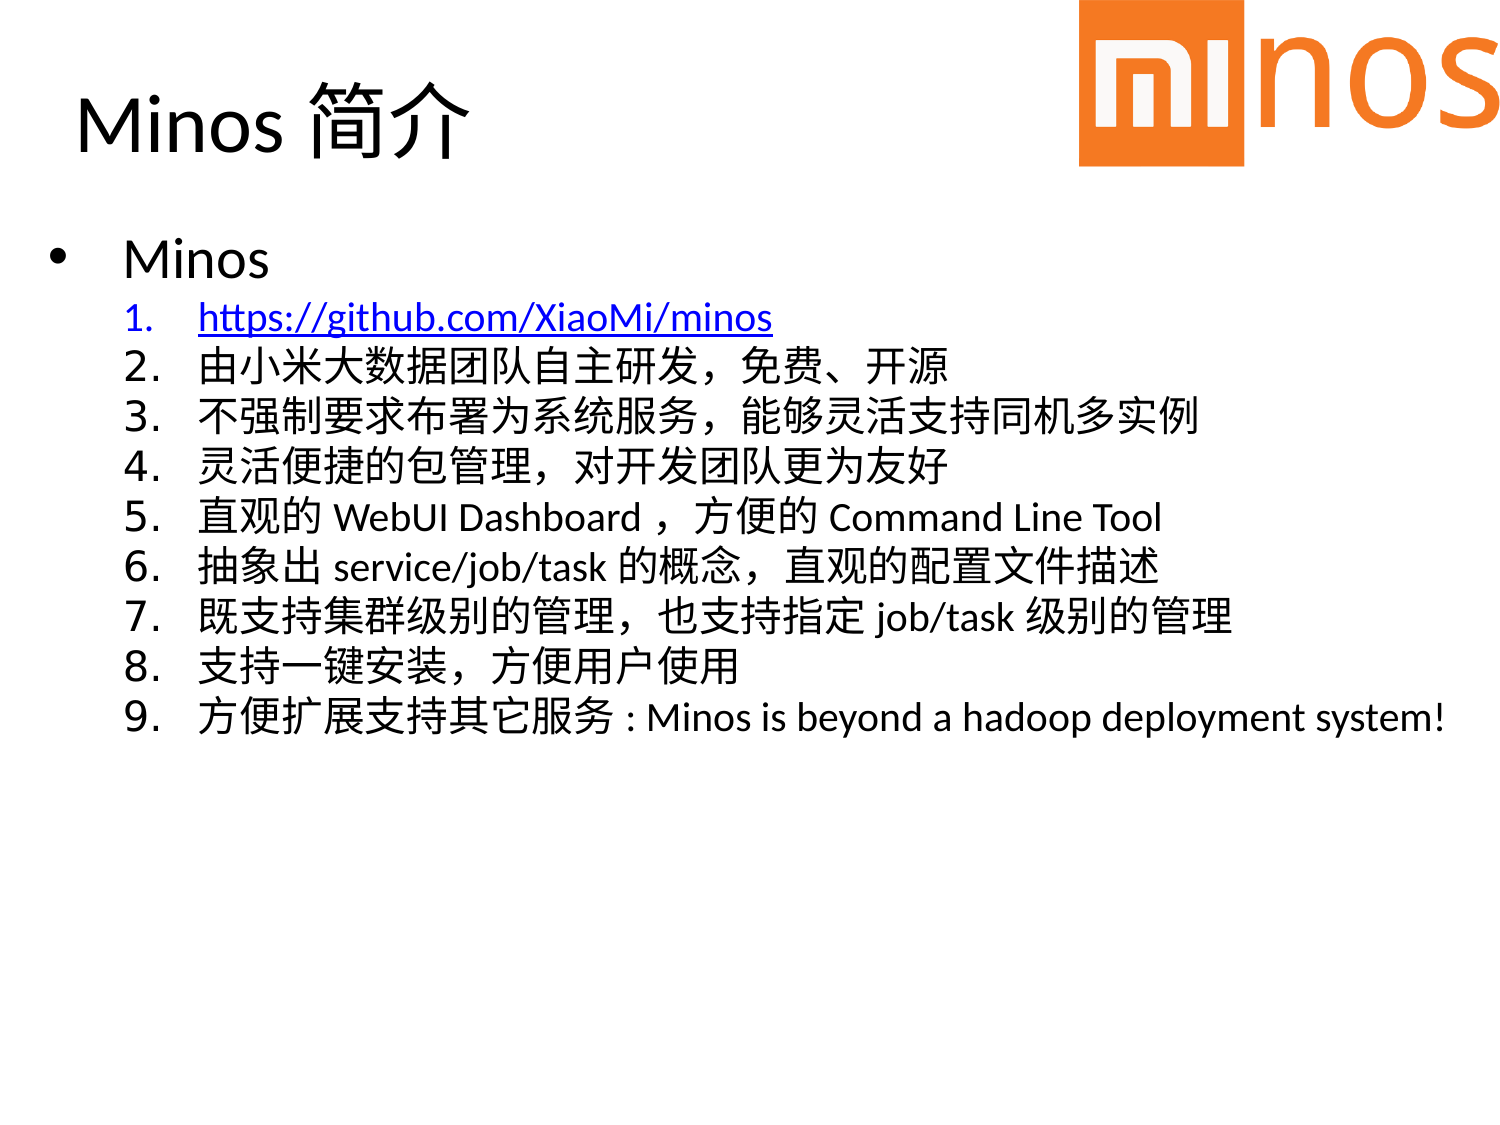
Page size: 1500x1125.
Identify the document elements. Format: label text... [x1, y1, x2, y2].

text_box Minos简介 [60, 24, 1411, 212]
picture [1078, 0, 1500, 167]
text_box Minos https://github.com/XiaoMi/minos 由小米大数据团队自主研发，免费、开源 不强制要求布署为系统服务，能够灵活支持同机多实例 灵活便捷的包管理，对开发团队更为友好 直观的WebUI Dashboard，方便的Command Line Tool 抽象出service/job/task的概念，直观的配置文件描述 既支持集群级别的管理，也支持指定job/task级别的管理 支持一键安装，方便用户使用 方便扩展支持其它服务: Minos is beyond a hadoop deployment system! [33, 212, 1479, 1005]
